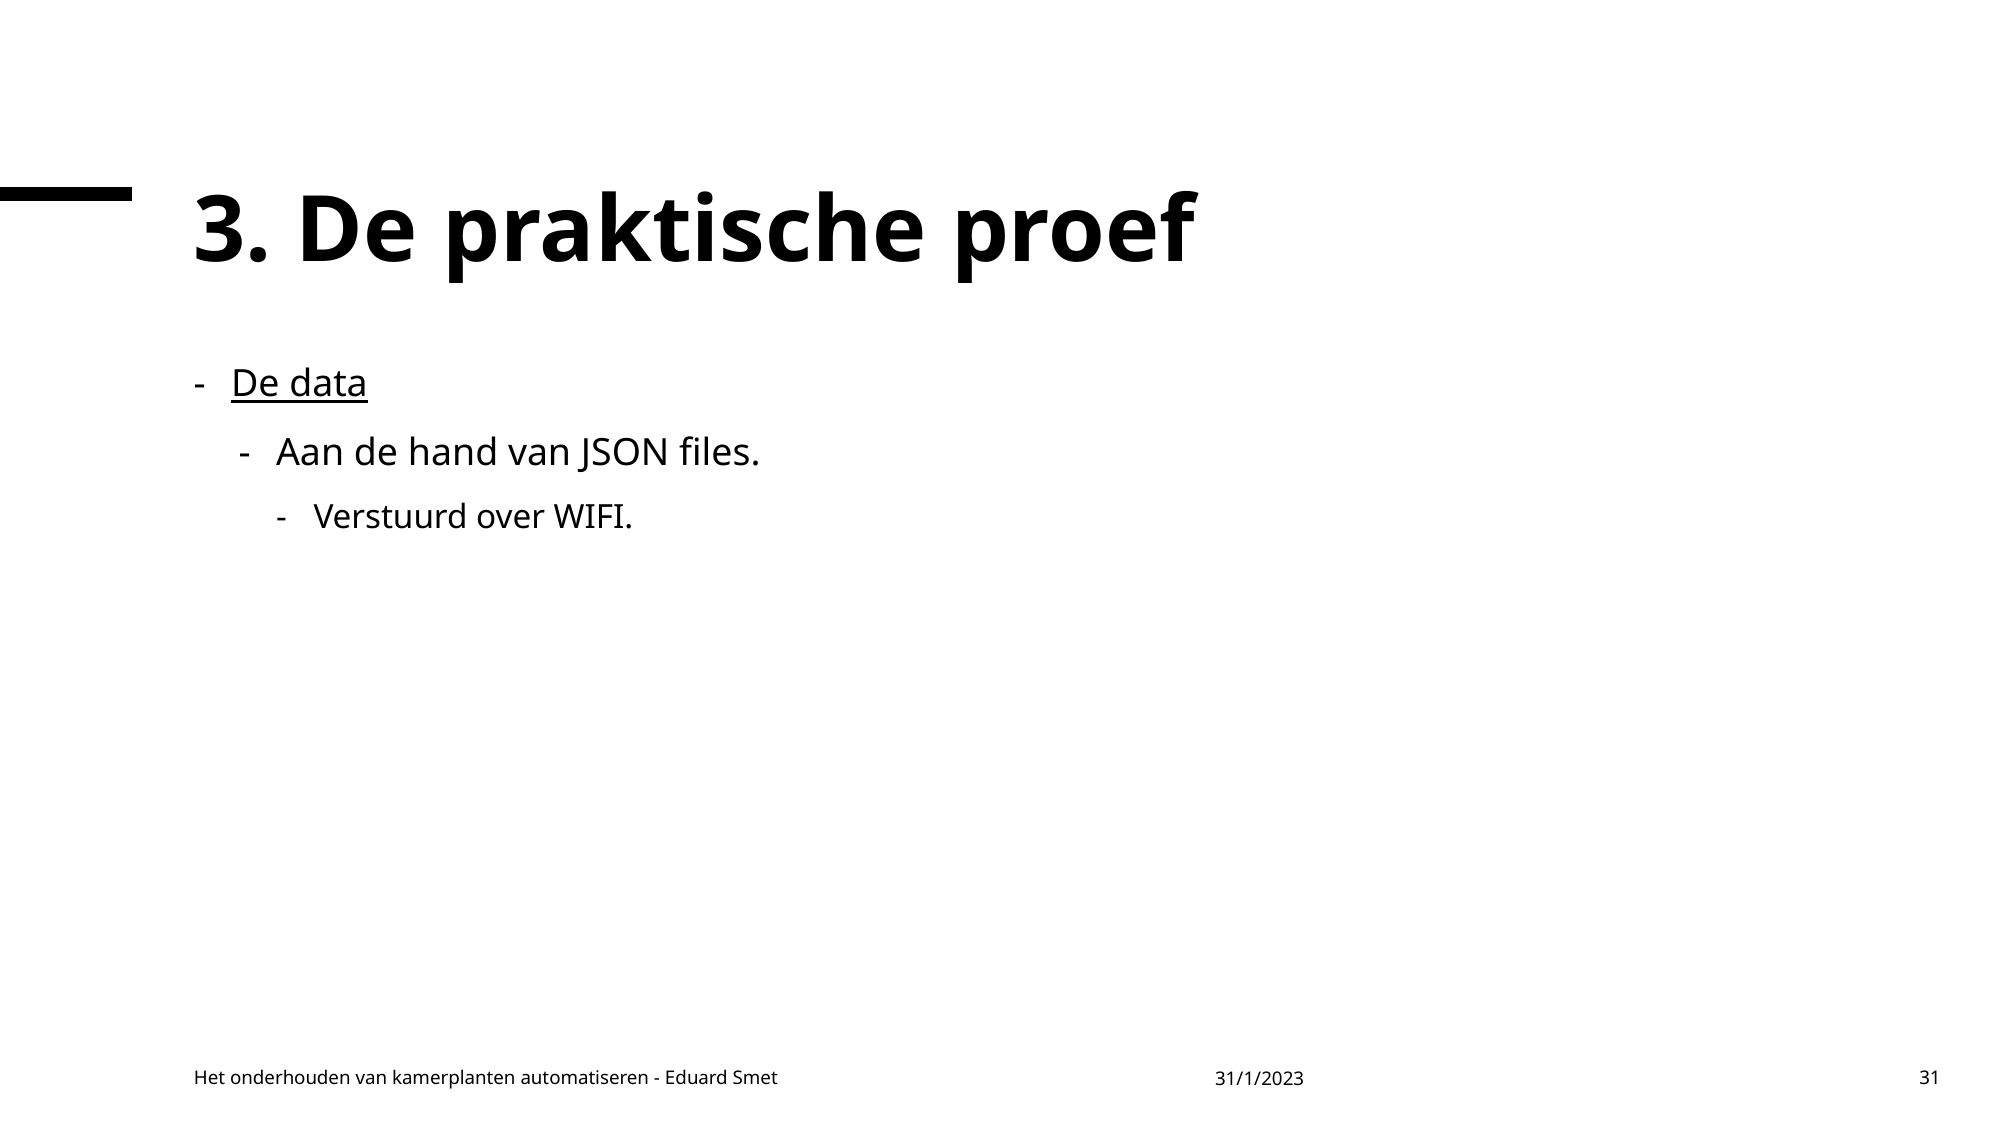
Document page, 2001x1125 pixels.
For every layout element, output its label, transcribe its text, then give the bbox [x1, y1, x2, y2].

slide_number 31 [1807, 1048, 1956, 1108]
title 3. De praktische proef [178, 178, 1807, 338]
footer Het onderhouden van kamerplanten automatiseren - Eduard Smet [178, 1048, 907, 1108]
list De data Aan de hand van JSON files. Verstuurd over WIFI. [178, 338, 1807, 969]
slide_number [1200, 1048, 1807, 1108]
